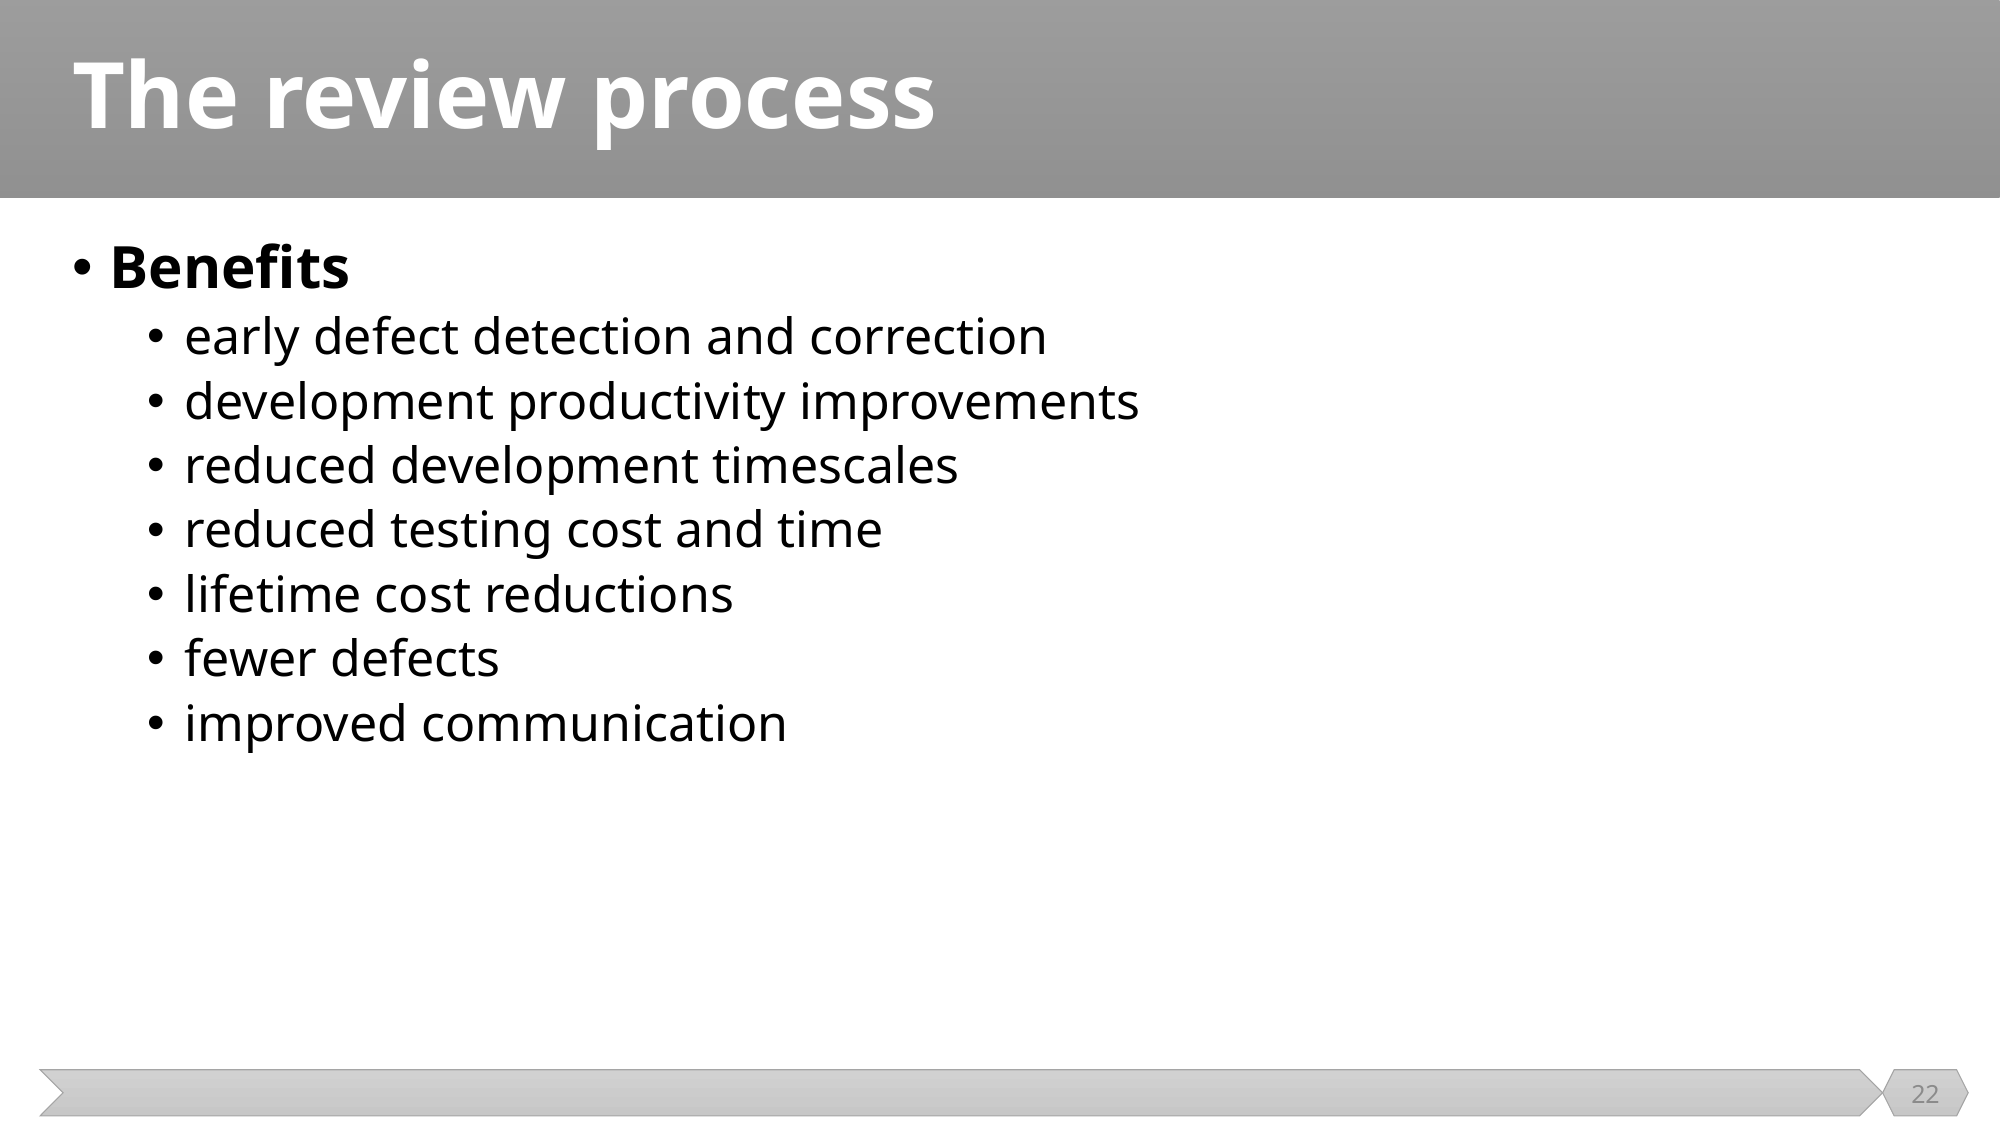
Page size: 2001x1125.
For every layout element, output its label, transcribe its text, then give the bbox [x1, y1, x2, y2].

title The review process [56, 0, 1969, 199]
list Benefits early defect detection and correction development productivity improvements reduced development timescales reduced testing cost and time lifetime cost reductions fewer defects improved communication [56, 230, 1969, 1010]
slide_number 22 [1882, 1065, 1969, 1125]
